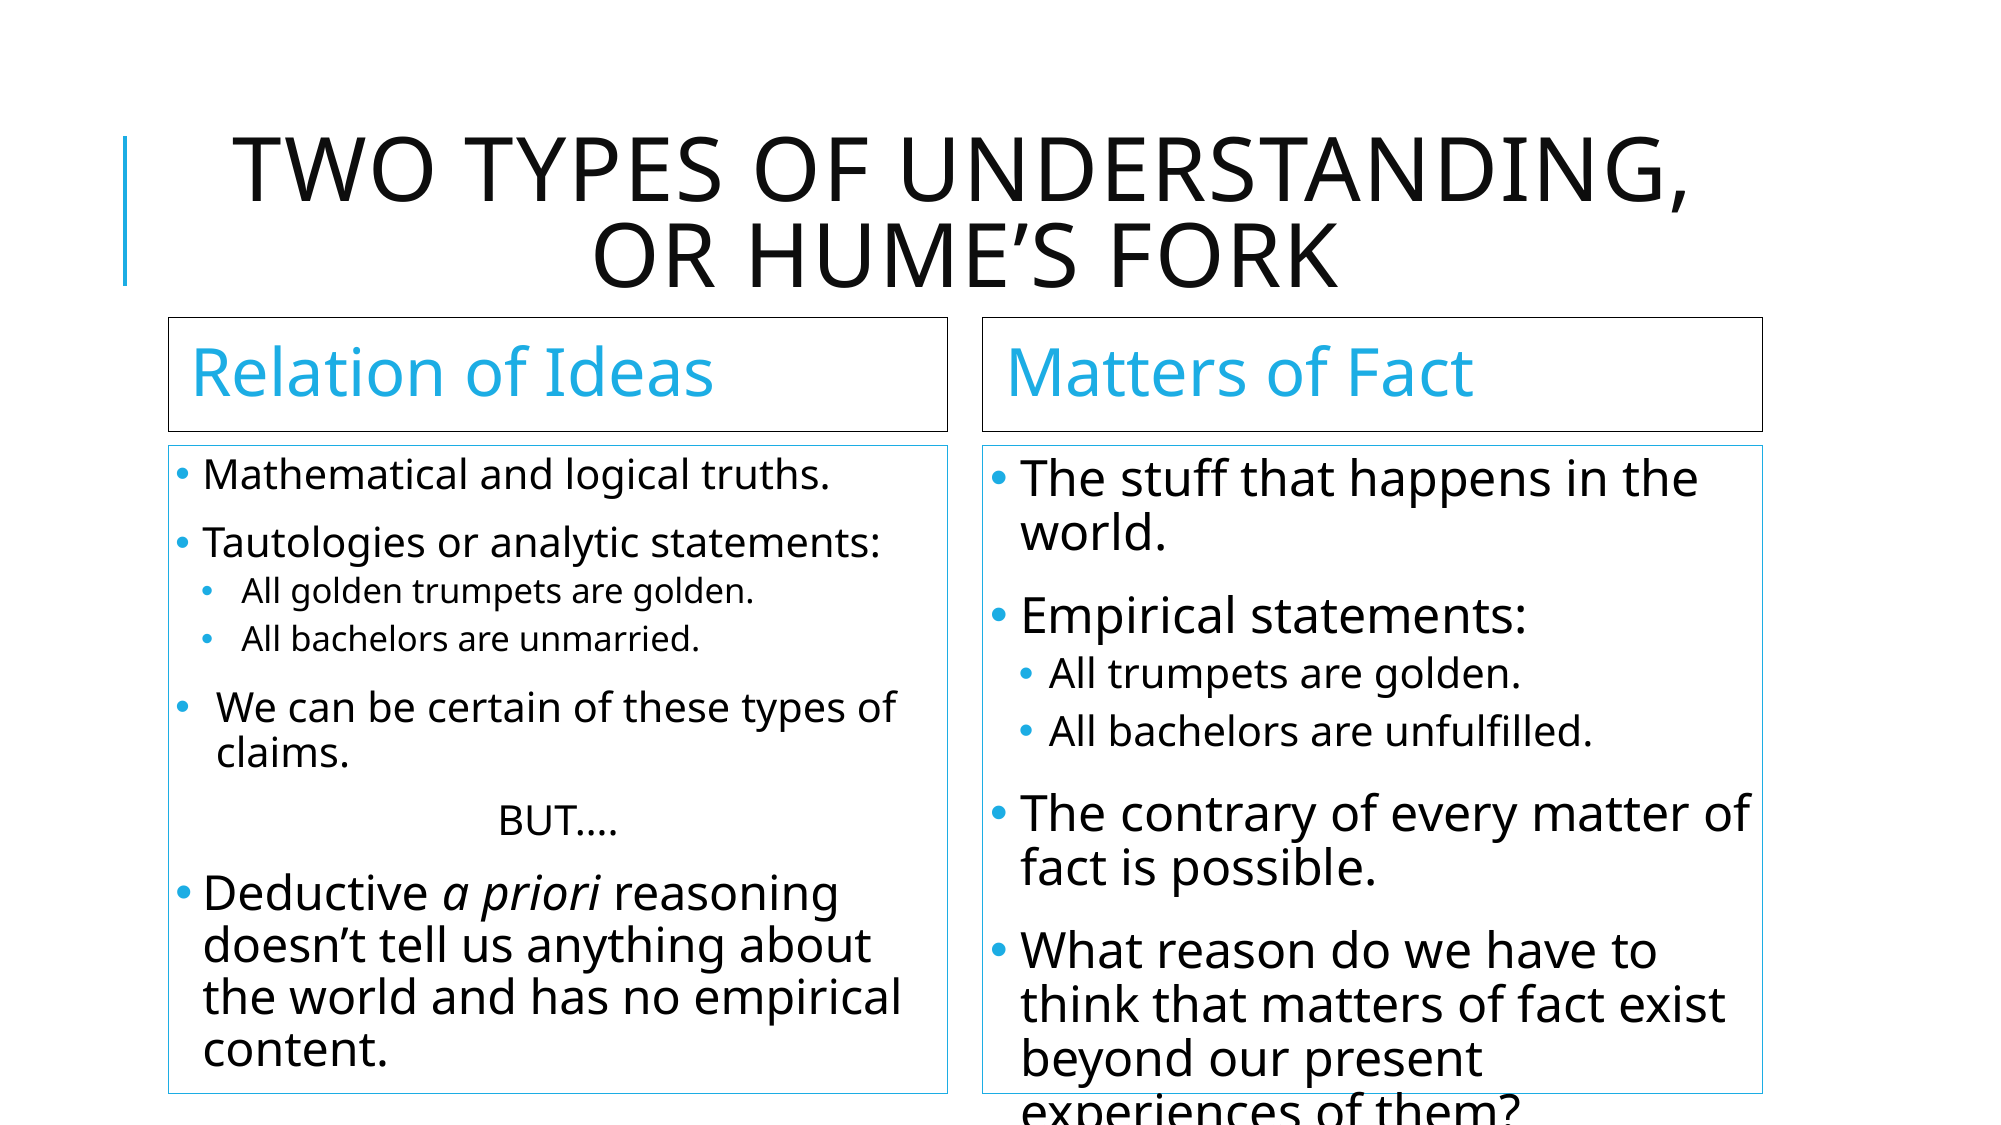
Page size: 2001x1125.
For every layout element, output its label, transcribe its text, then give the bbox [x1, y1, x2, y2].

title Two Types of Understanding, or Hume’s Fork [168, 96, 1763, 342]
list Mathematical and logical truths. Tautologies or analytic statements: All golden trumpets are golden. All bachelors are unmarried. We can be certain of these types of claims. BUT…. Deductive a priori reasoning doesn’t tell us anything about the world and has no empirical content. [168, 445, 948, 1094]
list Relation of Ideas [168, 317, 948, 432]
list Matters of Fact [982, 317, 1763, 432]
list The stuff that happens in the world. Empirical statements: All trumpets are golden. All bachelors are unfulfilled. The contrary of every matter of fact is possible. What reason do we have to think that matters of fact exist beyond our present experiences of them? [982, 445, 1763, 1094]
